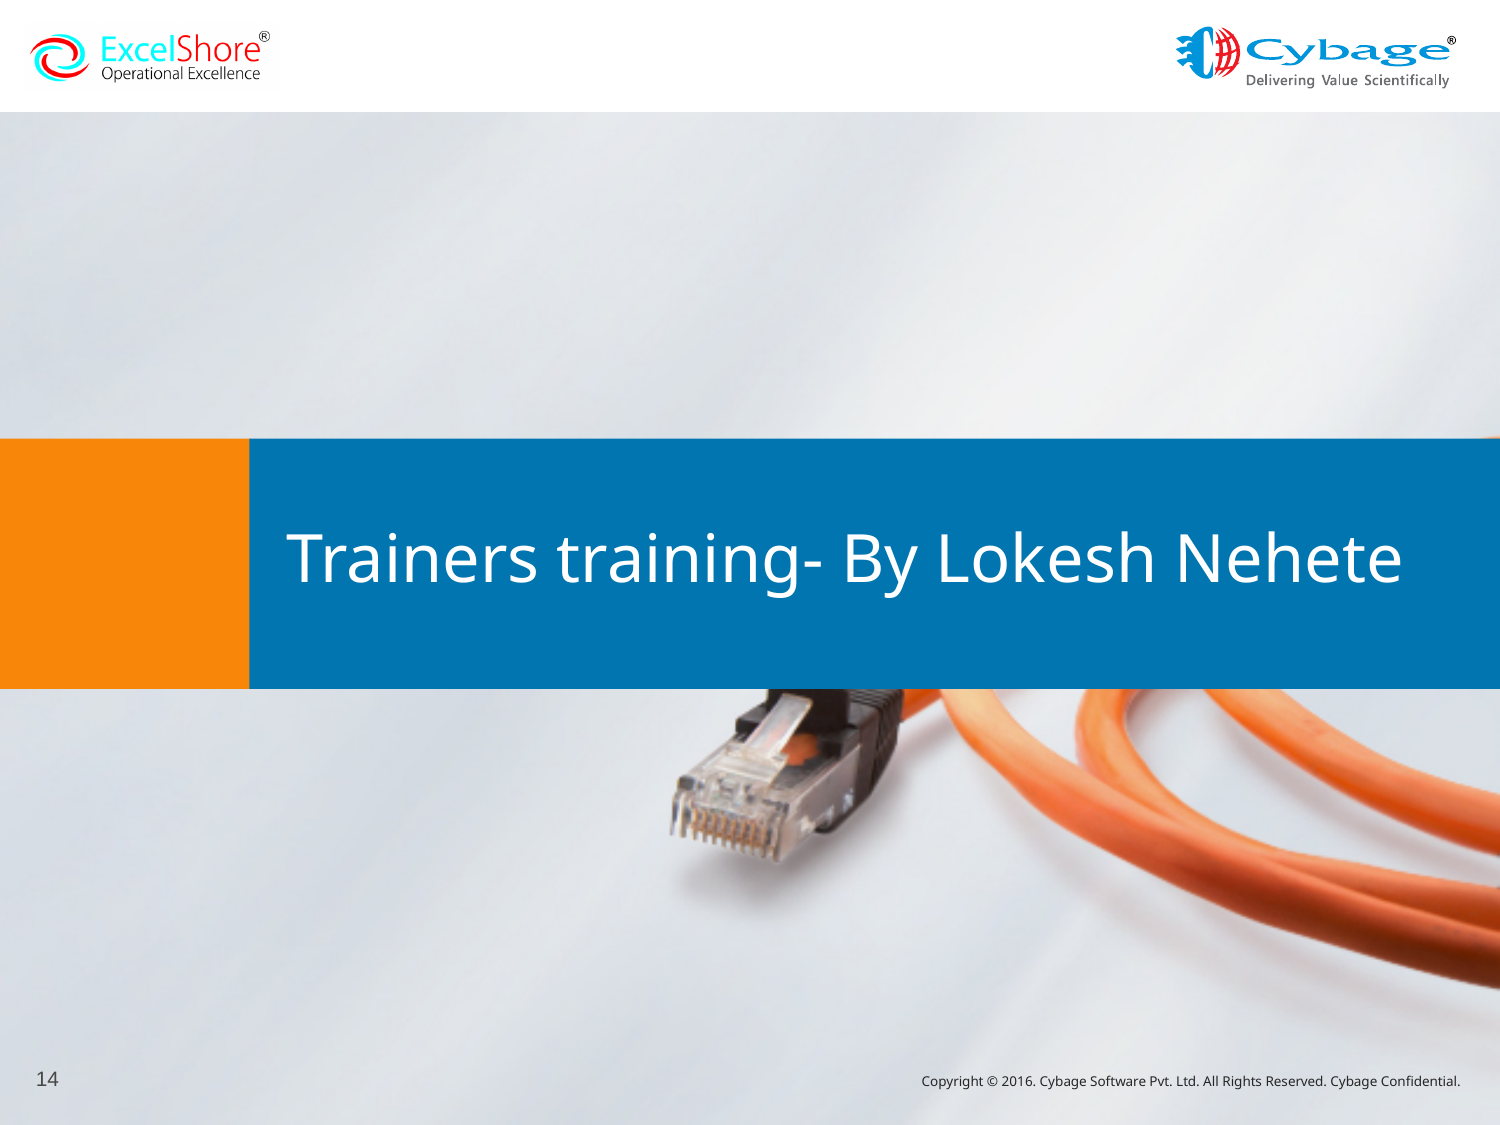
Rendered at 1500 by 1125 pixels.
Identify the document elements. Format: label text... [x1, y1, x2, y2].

picture [24, 19, 278, 92]
text_box Trainers training- By Lokesh Nehete [271, 508, 1463, 601]
text_box <number> [21, 1048, 102, 1109]
picture [0, 112, 1500, 438]
picture [0, 689, 1500, 1125]
